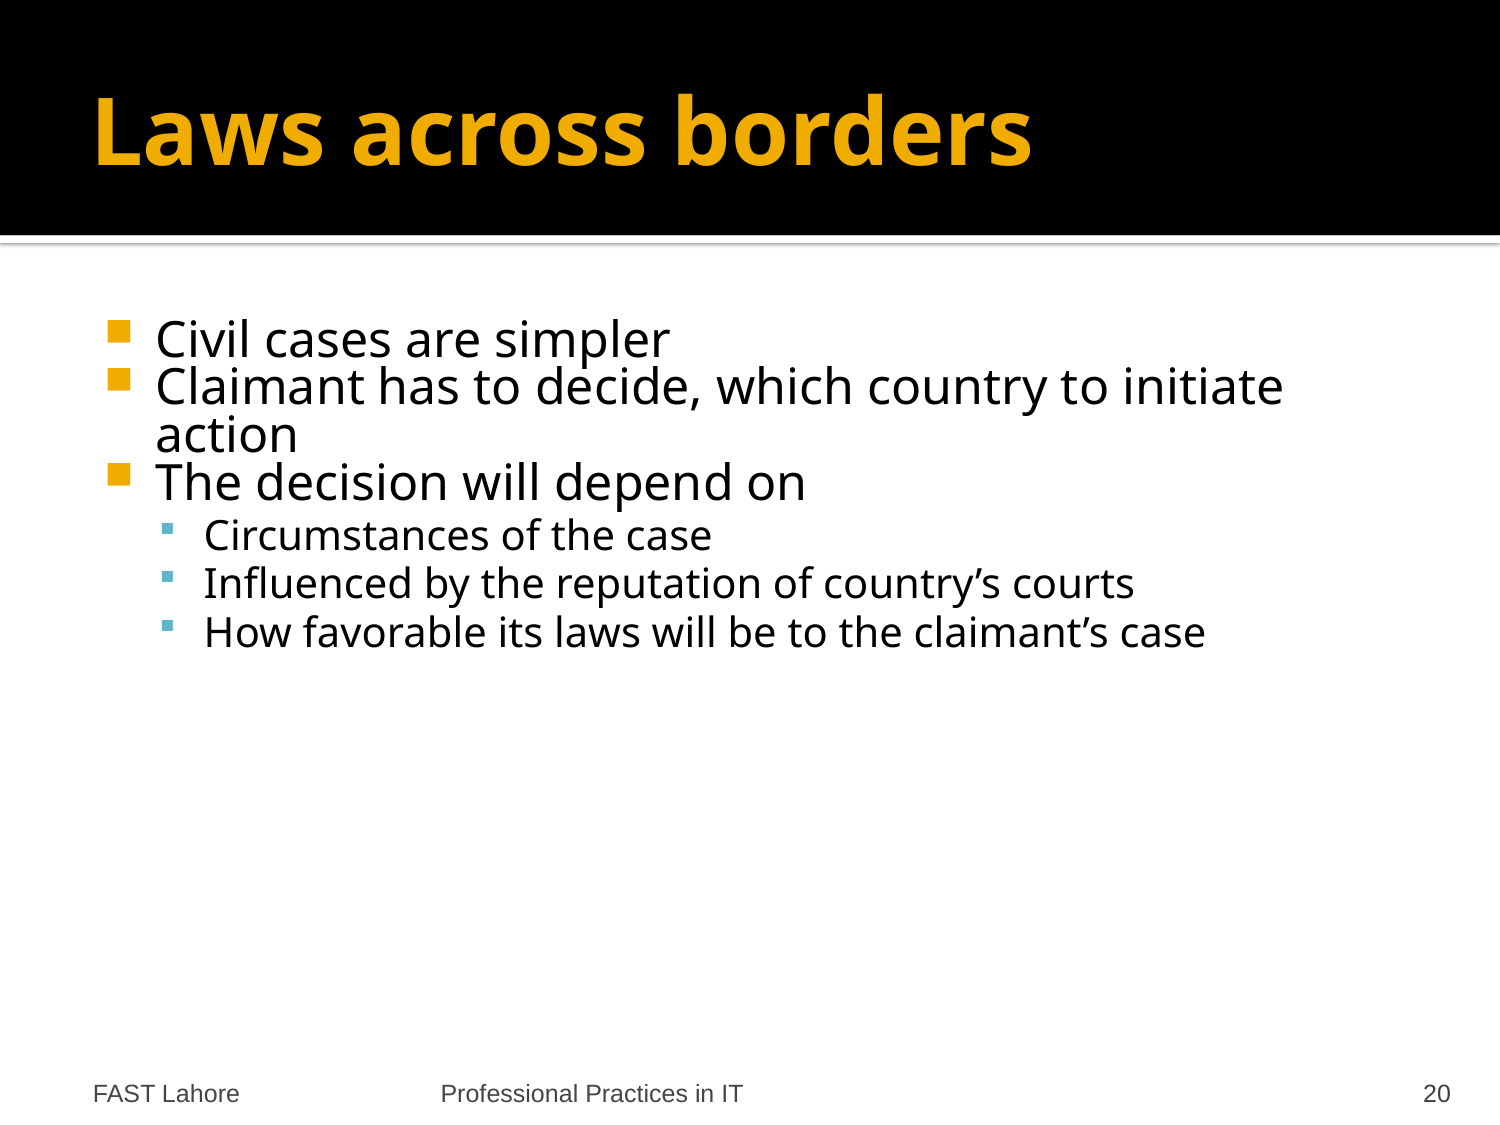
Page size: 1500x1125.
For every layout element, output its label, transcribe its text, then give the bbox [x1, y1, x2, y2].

footer Professional Practices in IT [433, 1062, 1337, 1108]
title Laws across borders [75, 25, 1425, 231]
slide_number FAST Lahore [75, 1062, 425, 1108]
list Civil cases are simpler Claimant has to decide, which country to initiate action The decision will depend on Circumstances of the case Influenced by the reputation of country’s courts How favorable its laws will be to the claimant’s case [75, 303, 1425, 1063]
slide_number 20 [1345, 1062, 1467, 1108]
